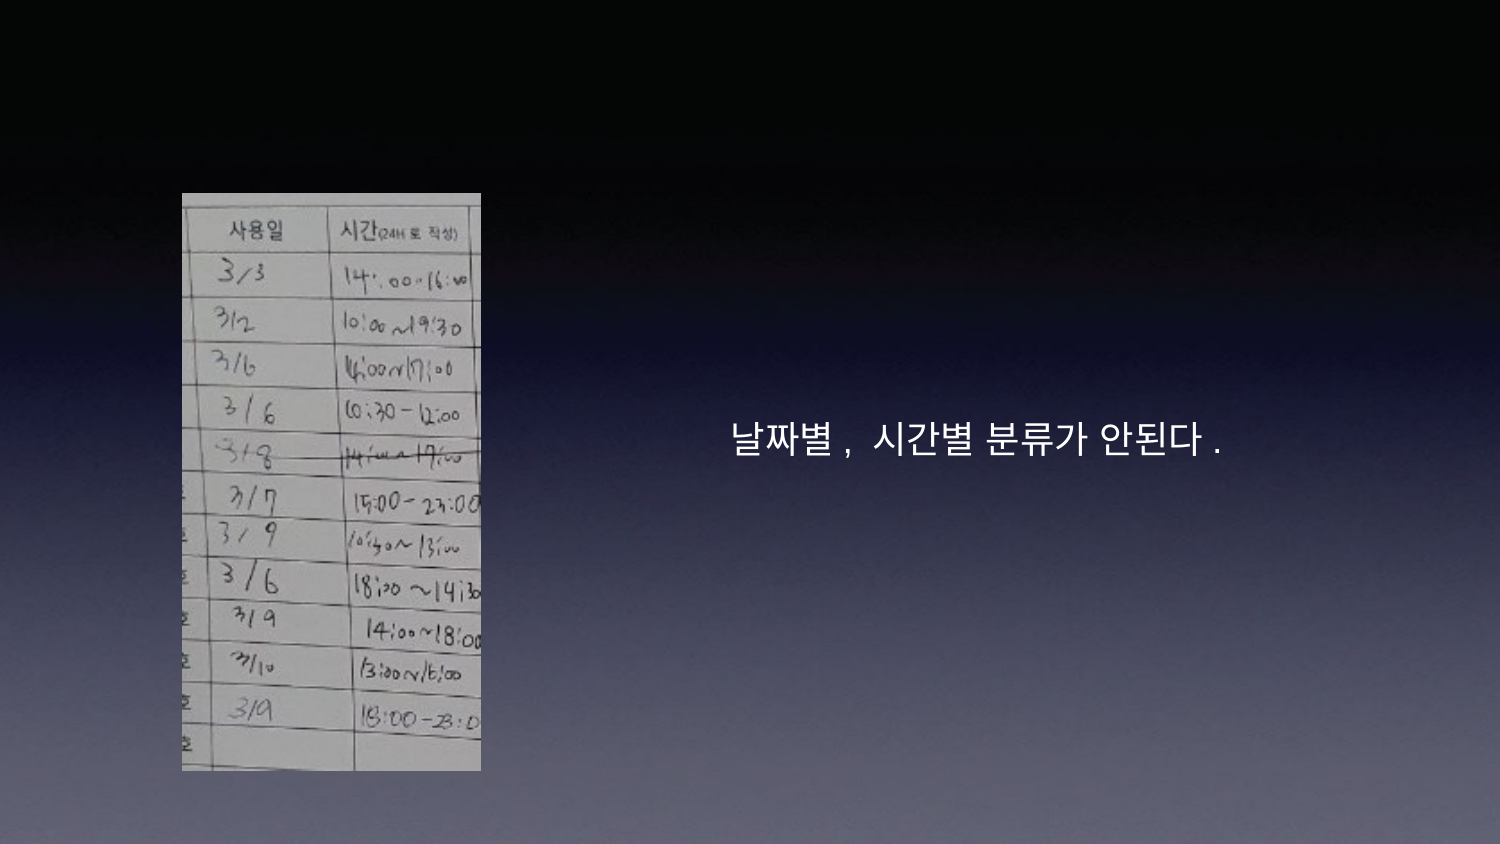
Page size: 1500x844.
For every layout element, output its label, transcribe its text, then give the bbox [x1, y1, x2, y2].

picture [0, 0, 1500, 844]
list 날짜별, 시간별 분류가 안된다. [715, 398, 1449, 750]
